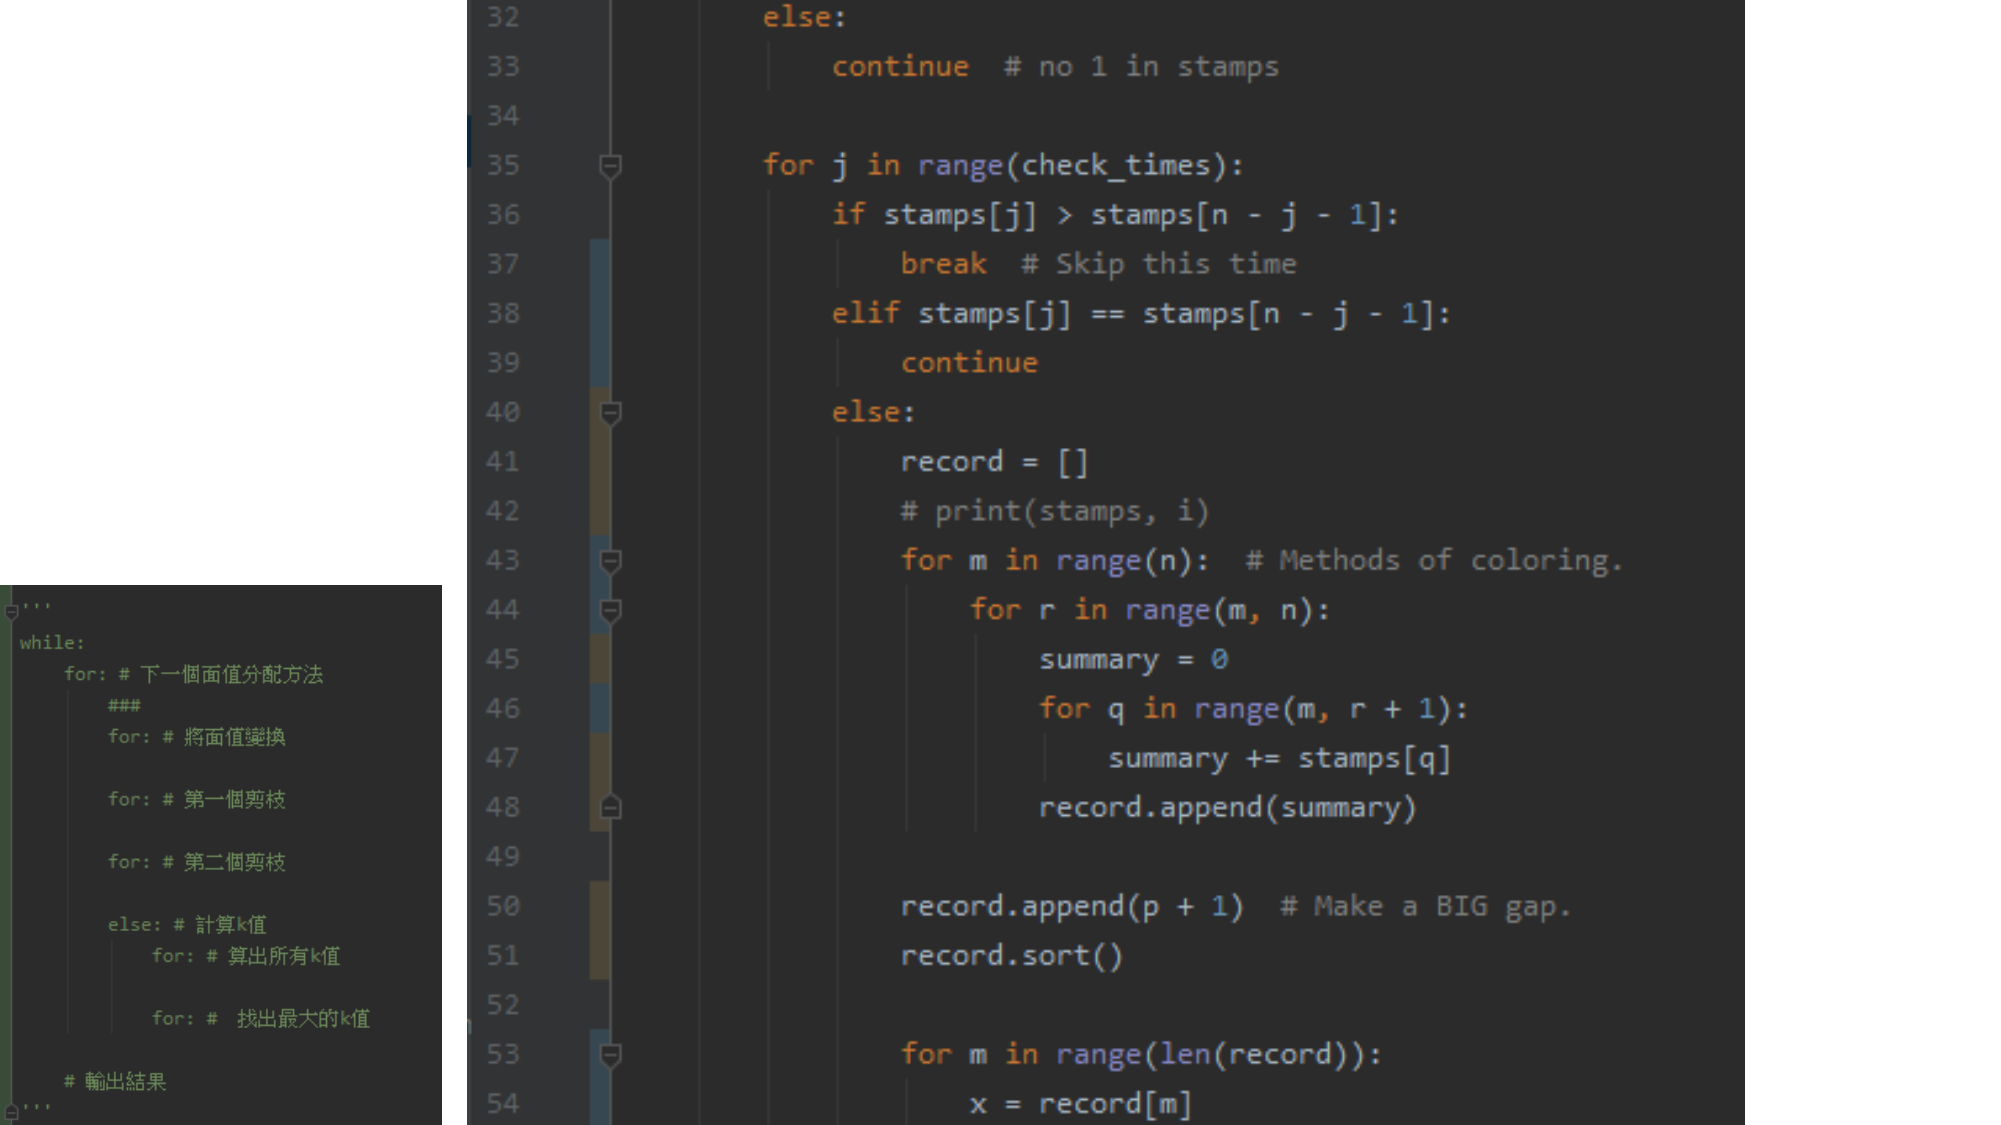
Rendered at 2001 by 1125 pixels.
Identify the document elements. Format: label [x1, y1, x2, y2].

list [467, 0, 1745, 1125]
picture [0, 585, 442, 1125]
